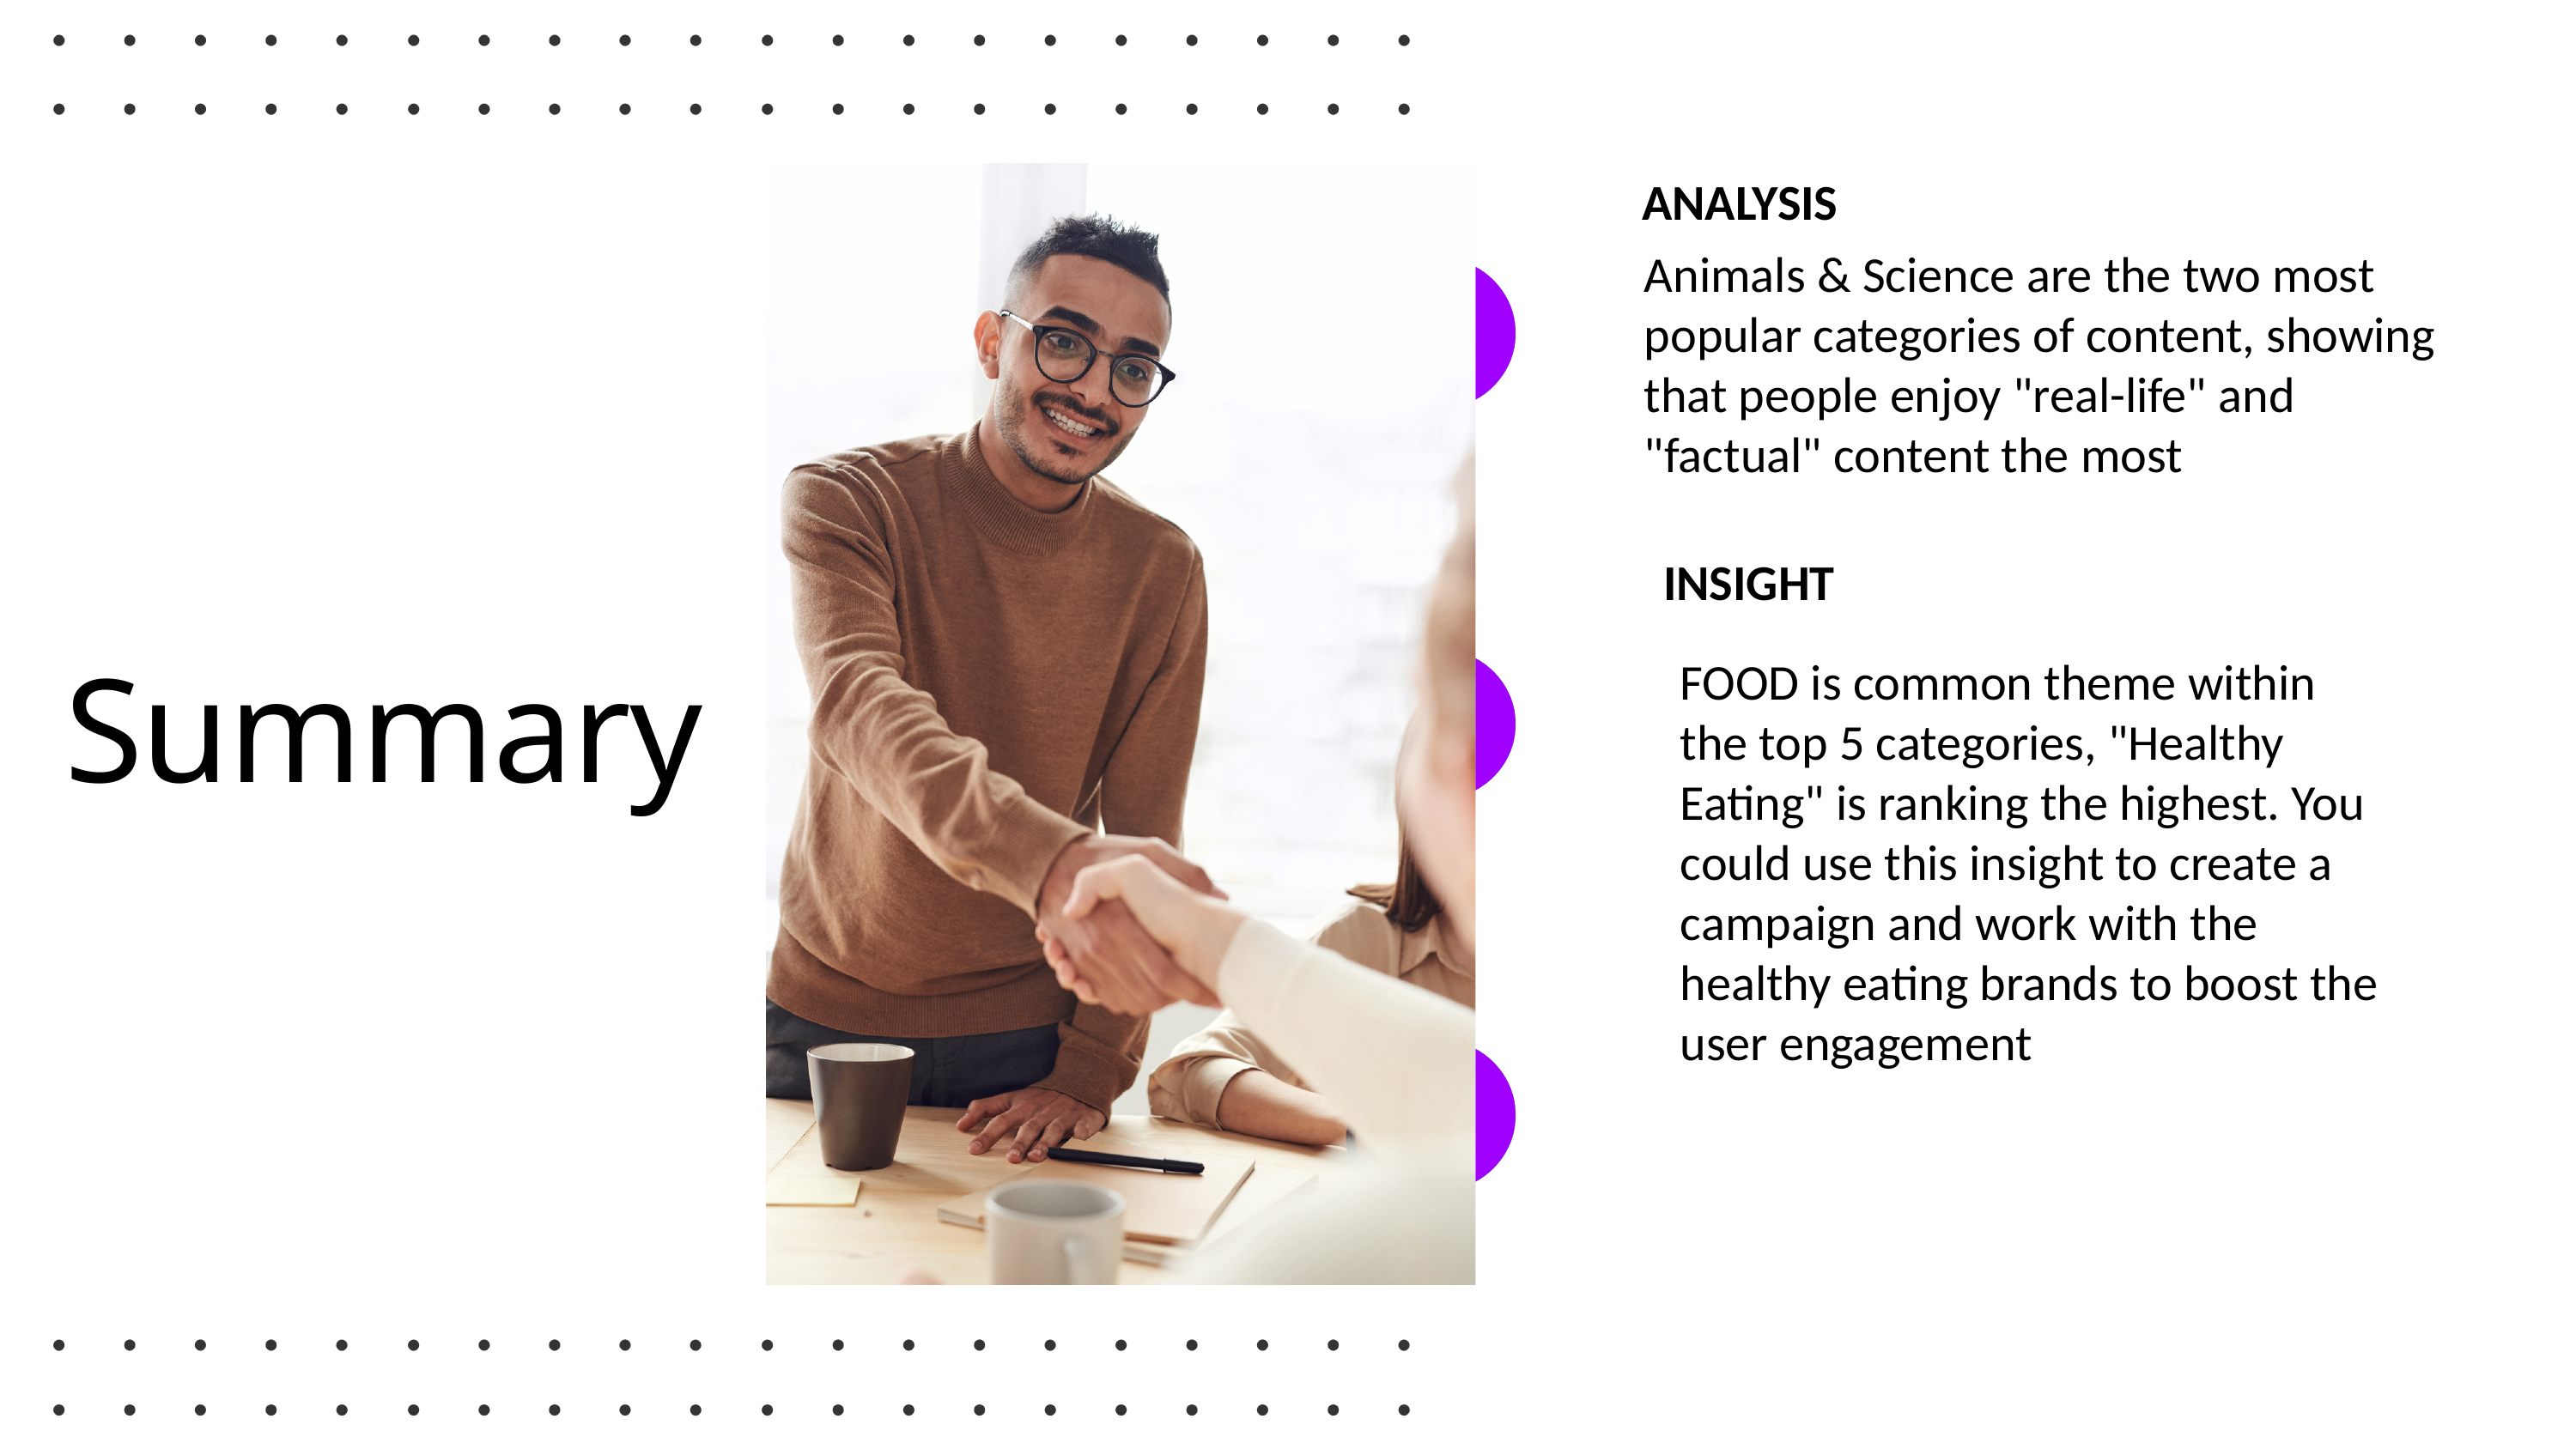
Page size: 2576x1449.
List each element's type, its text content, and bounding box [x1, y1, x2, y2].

text_box Summary [64, 639, 727, 811]
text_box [1631, 980, 2432, 1104]
text_box INSIGHT [1650, 543, 2011, 617]
text_box FOOD is common theme within the top 5 categories, "Healthy Eating" is ranking the highest. You could use this insight to create a campaign and work with the healthy eating brands to boost the user engagement [1667, 644, 2395, 979]
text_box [46, 0, 1414, 118]
text_box Animals & Science are the two most popular categories of content, showing that people enjoy "real-life" and "factual" content the most [1631, 235, 2452, 489]
text_box ANALYSIS [1629, 163, 1940, 237]
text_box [46, 1335, 1414, 1449]
picture [765, 163, 1562, 1286]
